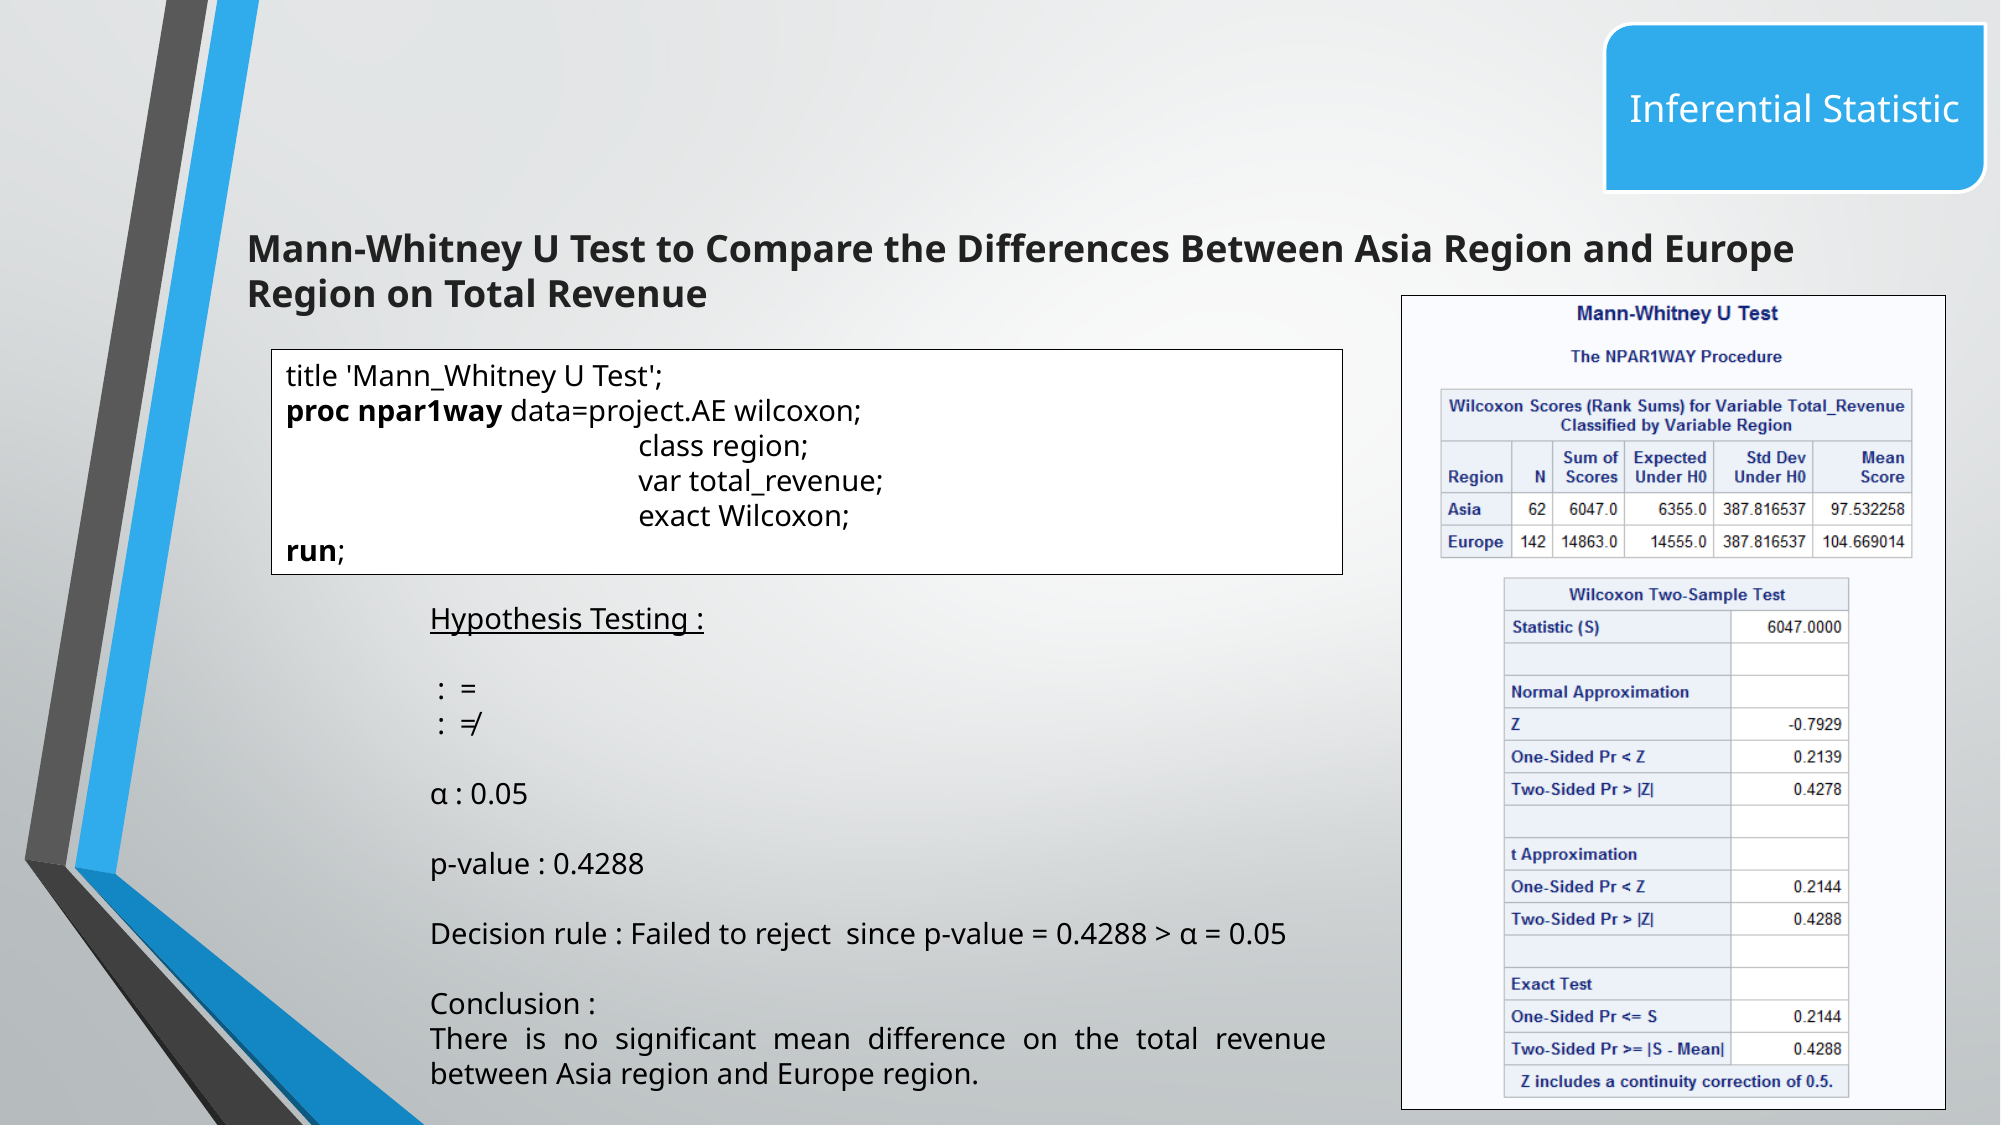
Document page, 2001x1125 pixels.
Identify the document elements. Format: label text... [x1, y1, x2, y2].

picture [1401, 295, 1946, 1111]
text_box title 'Mann_Whitney U Test'; proc npar1way data=project.AE wilcoxon; class region; var total_revenue; exact Wilcoxon; run; [271, 349, 1343, 575]
title Mann-Whitney U Test to Compare the Differences Between Asia Region and Europe Region on Total Revenue [231, 192, 1905, 348]
text_box Inferential Statistic [1602, 21, 1988, 194]
